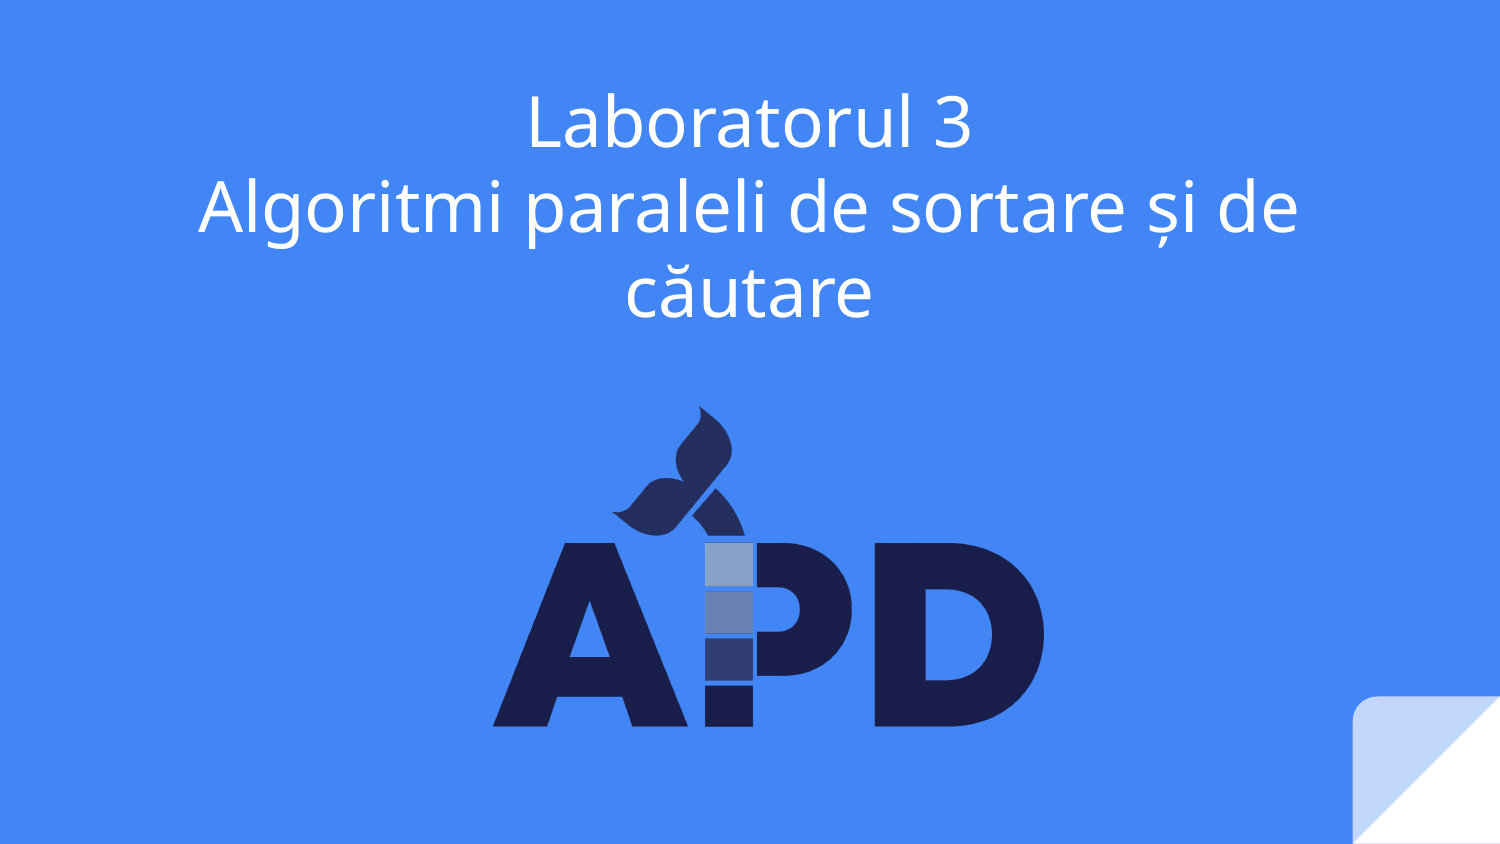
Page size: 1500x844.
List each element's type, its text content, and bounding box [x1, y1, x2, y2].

picture [425, 384, 1075, 751]
title Laboratorul 3 Algoritmi paraleli de sortare și de căutare [75, 78, 1425, 347]
